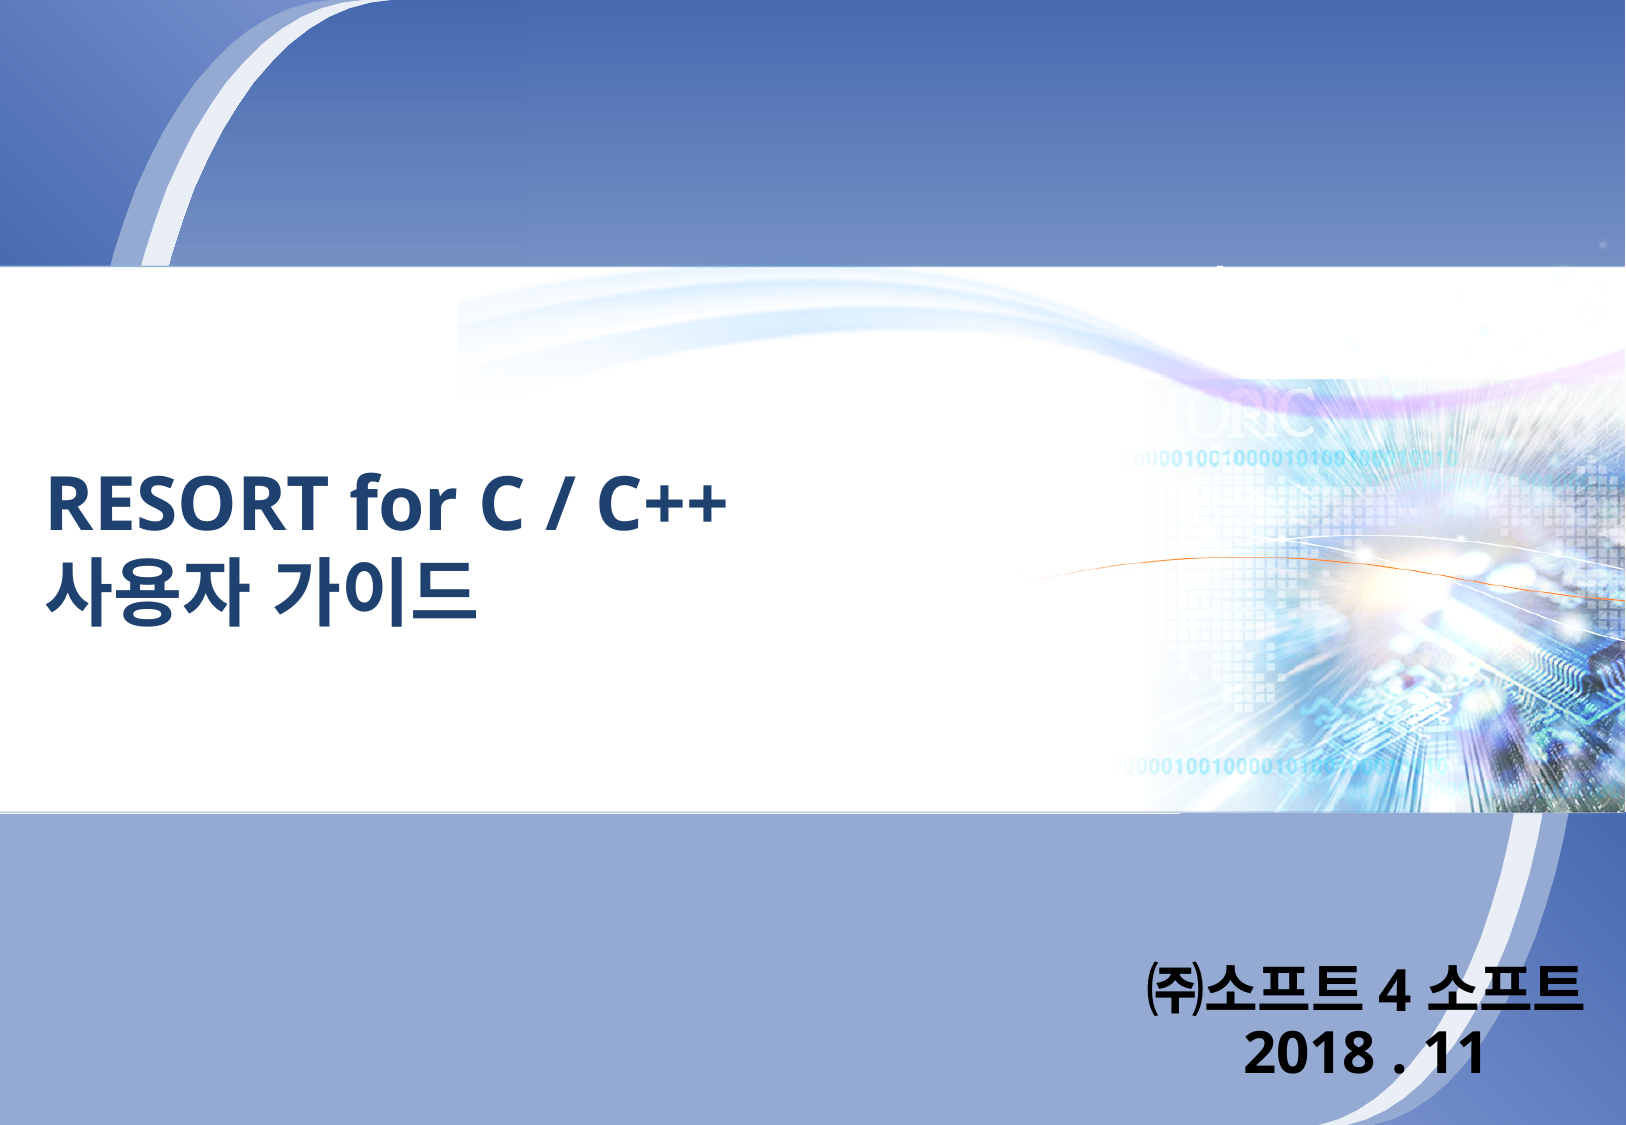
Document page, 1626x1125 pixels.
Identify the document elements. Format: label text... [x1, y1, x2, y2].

picture [457, 226, 1625, 818]
text_box ㈜소프트4소프트 2018 . 11 [1107, 957, 1625, 1094]
title RESORT for C / C++ 사용자 가이드 [44, 401, 452, 643]
